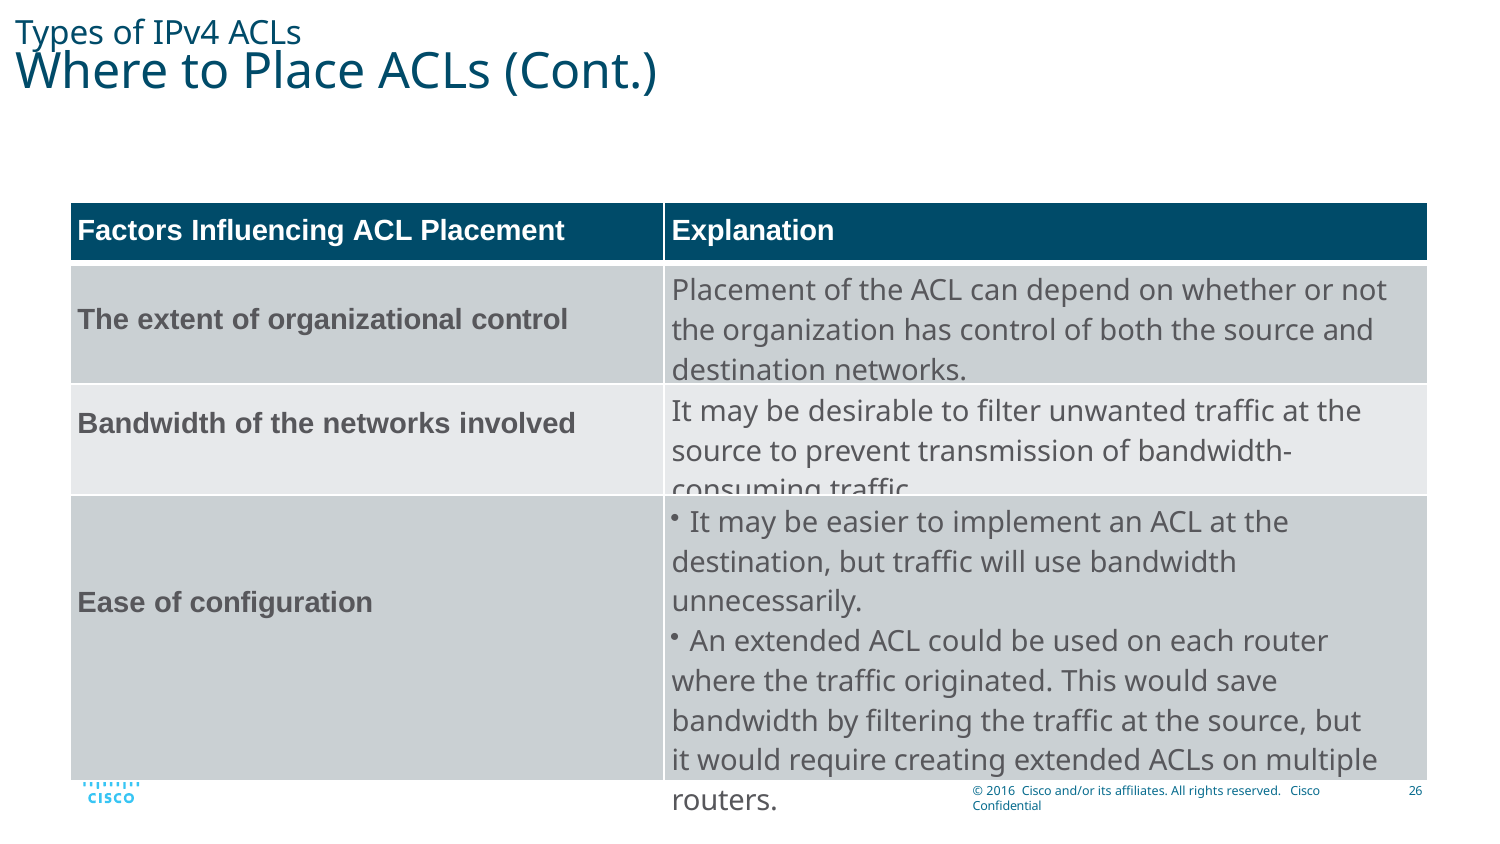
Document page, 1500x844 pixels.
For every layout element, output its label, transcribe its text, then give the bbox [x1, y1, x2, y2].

table_header Factors Influencing ACL Placement [71, 203, 663, 260]
table_cell Placement of the ACL can depend on whether or not the organization has control of both the source and destination networks. [665, 266, 1427, 383]
table_cell Ease of configuration [71, 496, 663, 780]
table_cell It may be easier to implement an ACL at the destination, but traffic will use bandwidth unnecessarily. An extended ACL could be used on each router where the traffic originated. This would save bandwidth by filtering the traffic at the source, but it would require creating extended ACLs on multiple routers. [665, 496, 1427, 780]
footer © 2016 Cisco and/or its affiliates. All rights reserved. Cisco Confidential [970, 782, 1381, 844]
slide_number 10 [1406, 782, 1432, 844]
text_box Types of IPv4 ACLs [12, 9, 308, 36]
table_cell Bandwidth of the networks involved [71, 385, 663, 494]
table_cell The extent of organizational control [71, 266, 663, 383]
title Where to Place ACLs (Cont.) [12, 36, 659, 180]
table_cell It may be desirable to filter unwanted traffic at the source to prevent transmission of bandwidth-consuming traffic. [665, 385, 1427, 494]
table_header Explanation [665, 203, 1427, 260]
